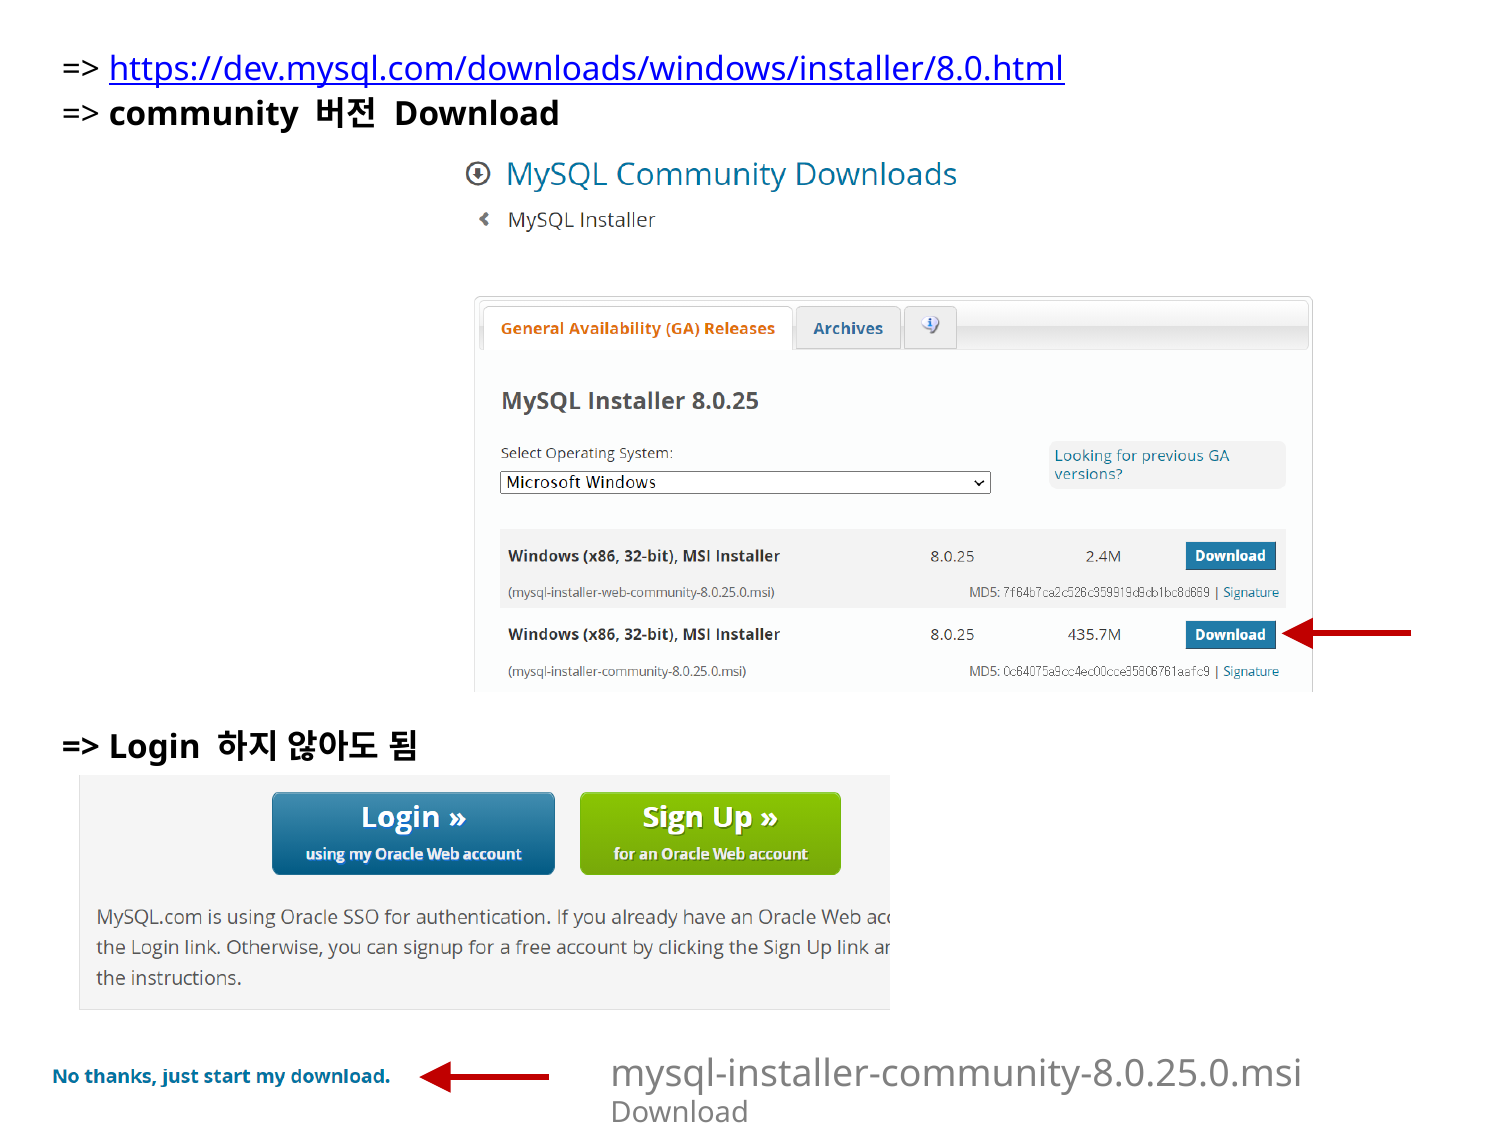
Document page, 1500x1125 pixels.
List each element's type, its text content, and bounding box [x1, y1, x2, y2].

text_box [454, 148, 1412, 692]
text_box mysql-installer-community-8.0.25.0.msi Download [595, 1041, 1471, 1125]
picture [39, 774, 891, 1107]
title => https://dev.mysql.com/downloads/windows/installer/8.0.html => community 버전 Download => Login 하지 않아도 됨 [46, 45, 1365, 835]
